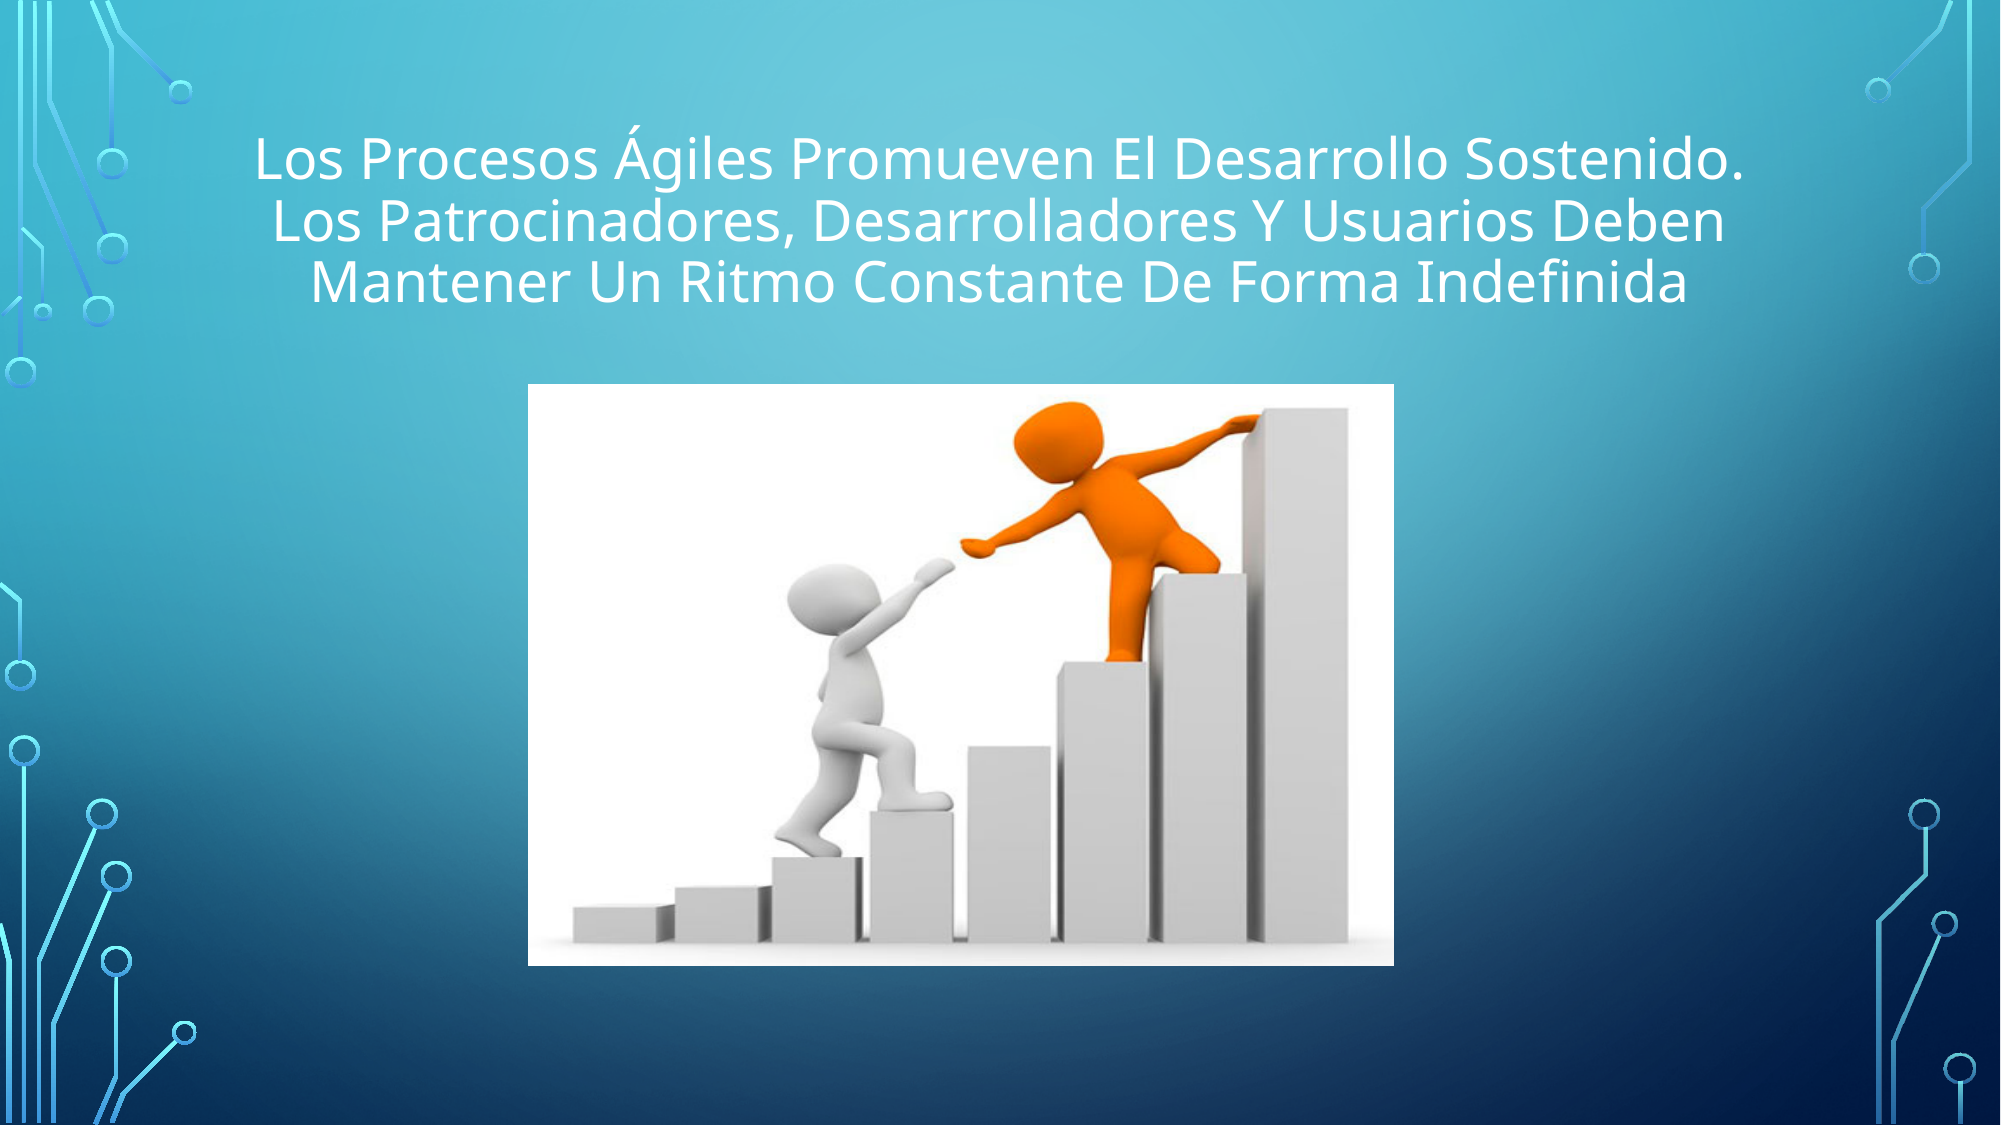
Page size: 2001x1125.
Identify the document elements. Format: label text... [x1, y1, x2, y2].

title Los Procesos Ágiles Promueven El Desarrollo Sostenido. Los Patrocinadores, Desarrolladores Y Usuarios Deben Mantener Un Ritmo Constante De Forma Indefinida [187, 101, 1813, 344]
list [527, 383, 1394, 966]
